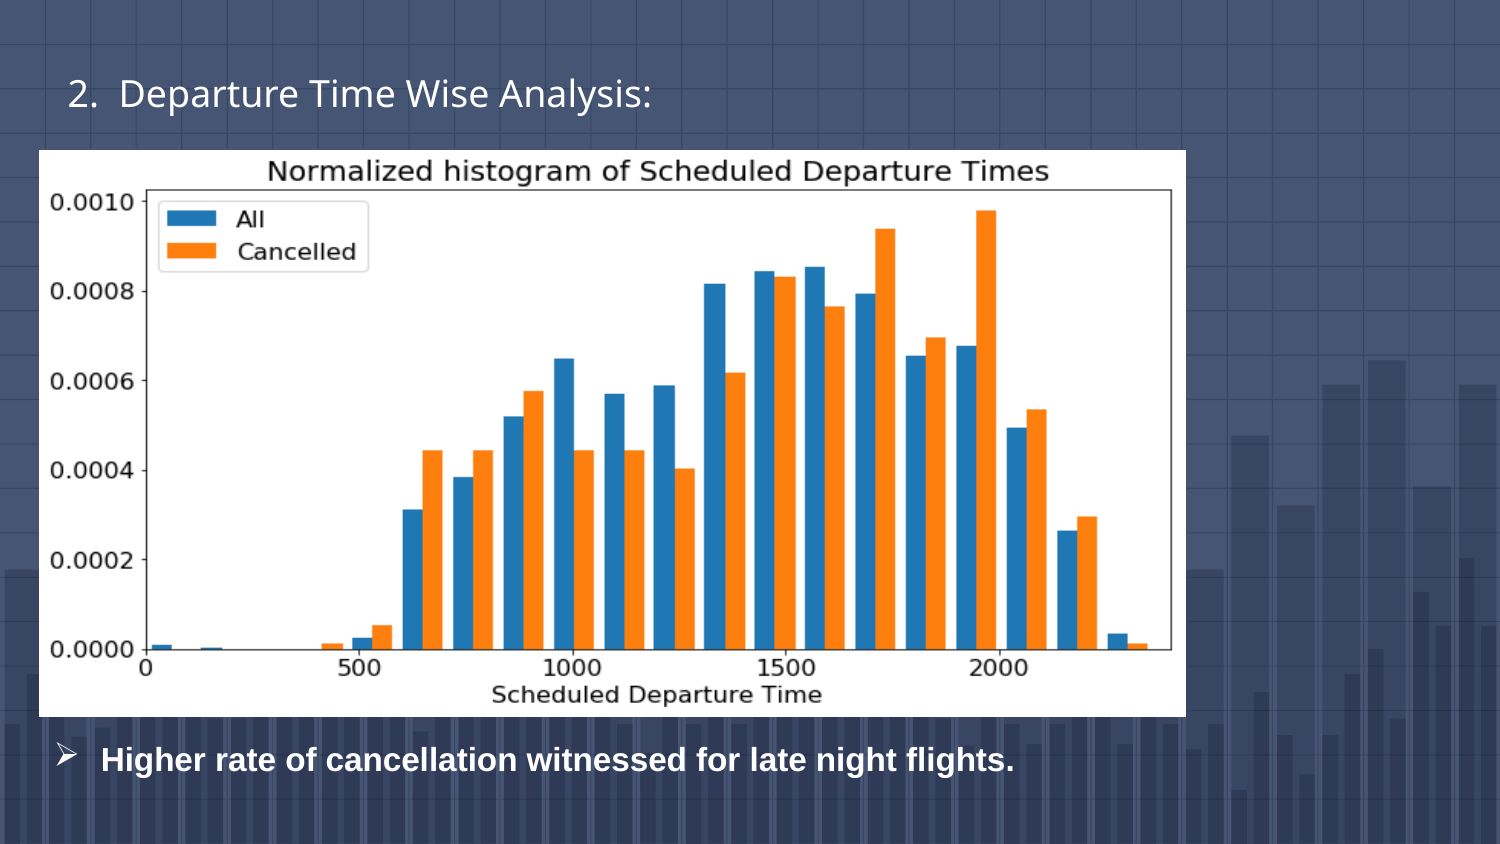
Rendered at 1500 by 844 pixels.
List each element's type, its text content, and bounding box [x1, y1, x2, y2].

text_box 2. Departure Time Wise Analysis: [53, 62, 987, 123]
text_box Higher rate of cancellation witnessed for late night flights. [39, 731, 1209, 786]
picture [38, 149, 1187, 718]
